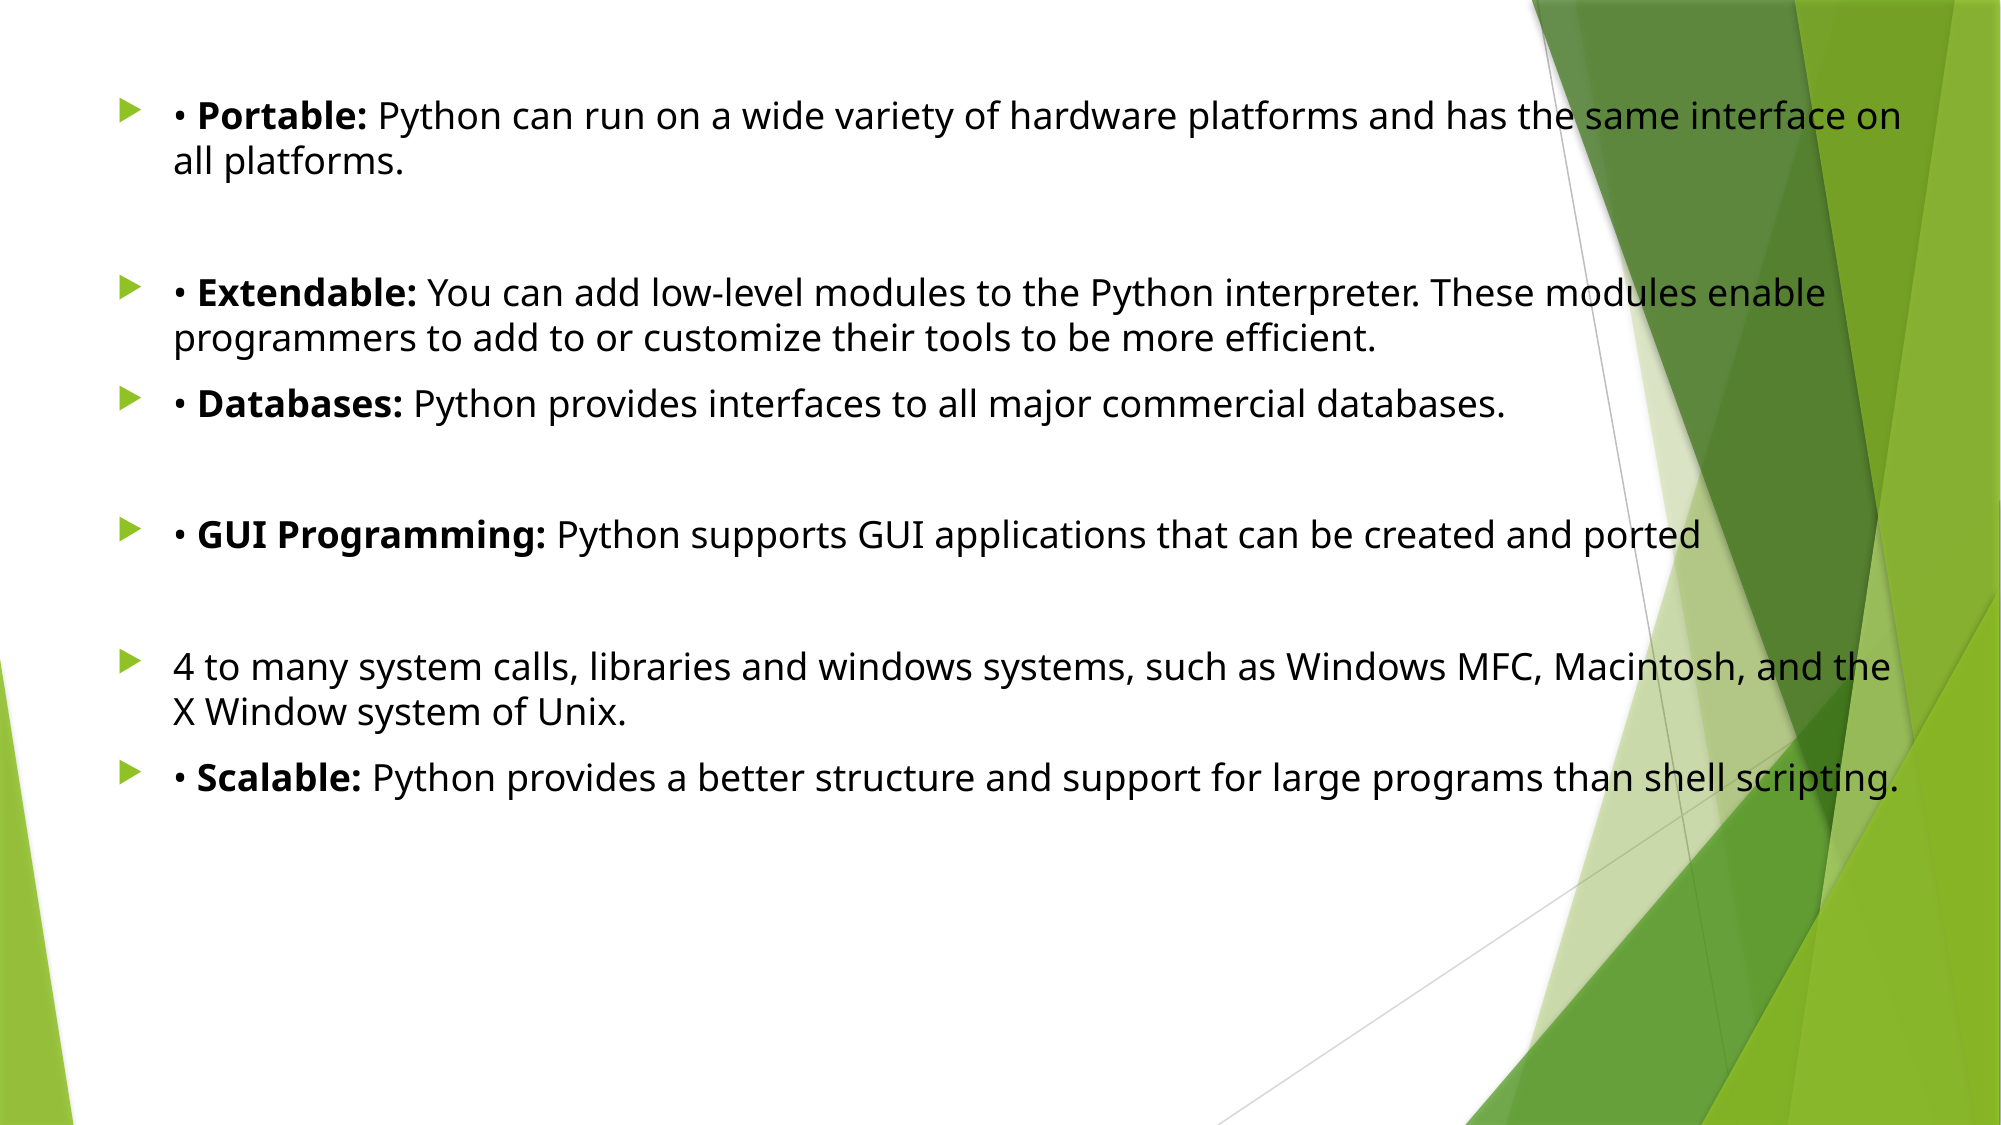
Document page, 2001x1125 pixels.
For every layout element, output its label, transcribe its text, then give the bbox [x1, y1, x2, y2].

list • Portable: Python can run on a wide variety of hardware platforms and has the same interface on all platforms. • Extendable: You can add low-level modules to the Python interpreter. These modules enable programmers to add to or customize their tools to be more efficient. • Databases: Python provides interfaces to all major commercial databases. • GUI Programming: Python supports GUI applications that can be created and ported 4 to many system calls, libraries and windows systems, such as Windows MFC, Macintosh, and the X Window system of Unix. • Scalable: Python provides a better structure and support for large programs than shell scripting. [101, 84, 1934, 1083]
